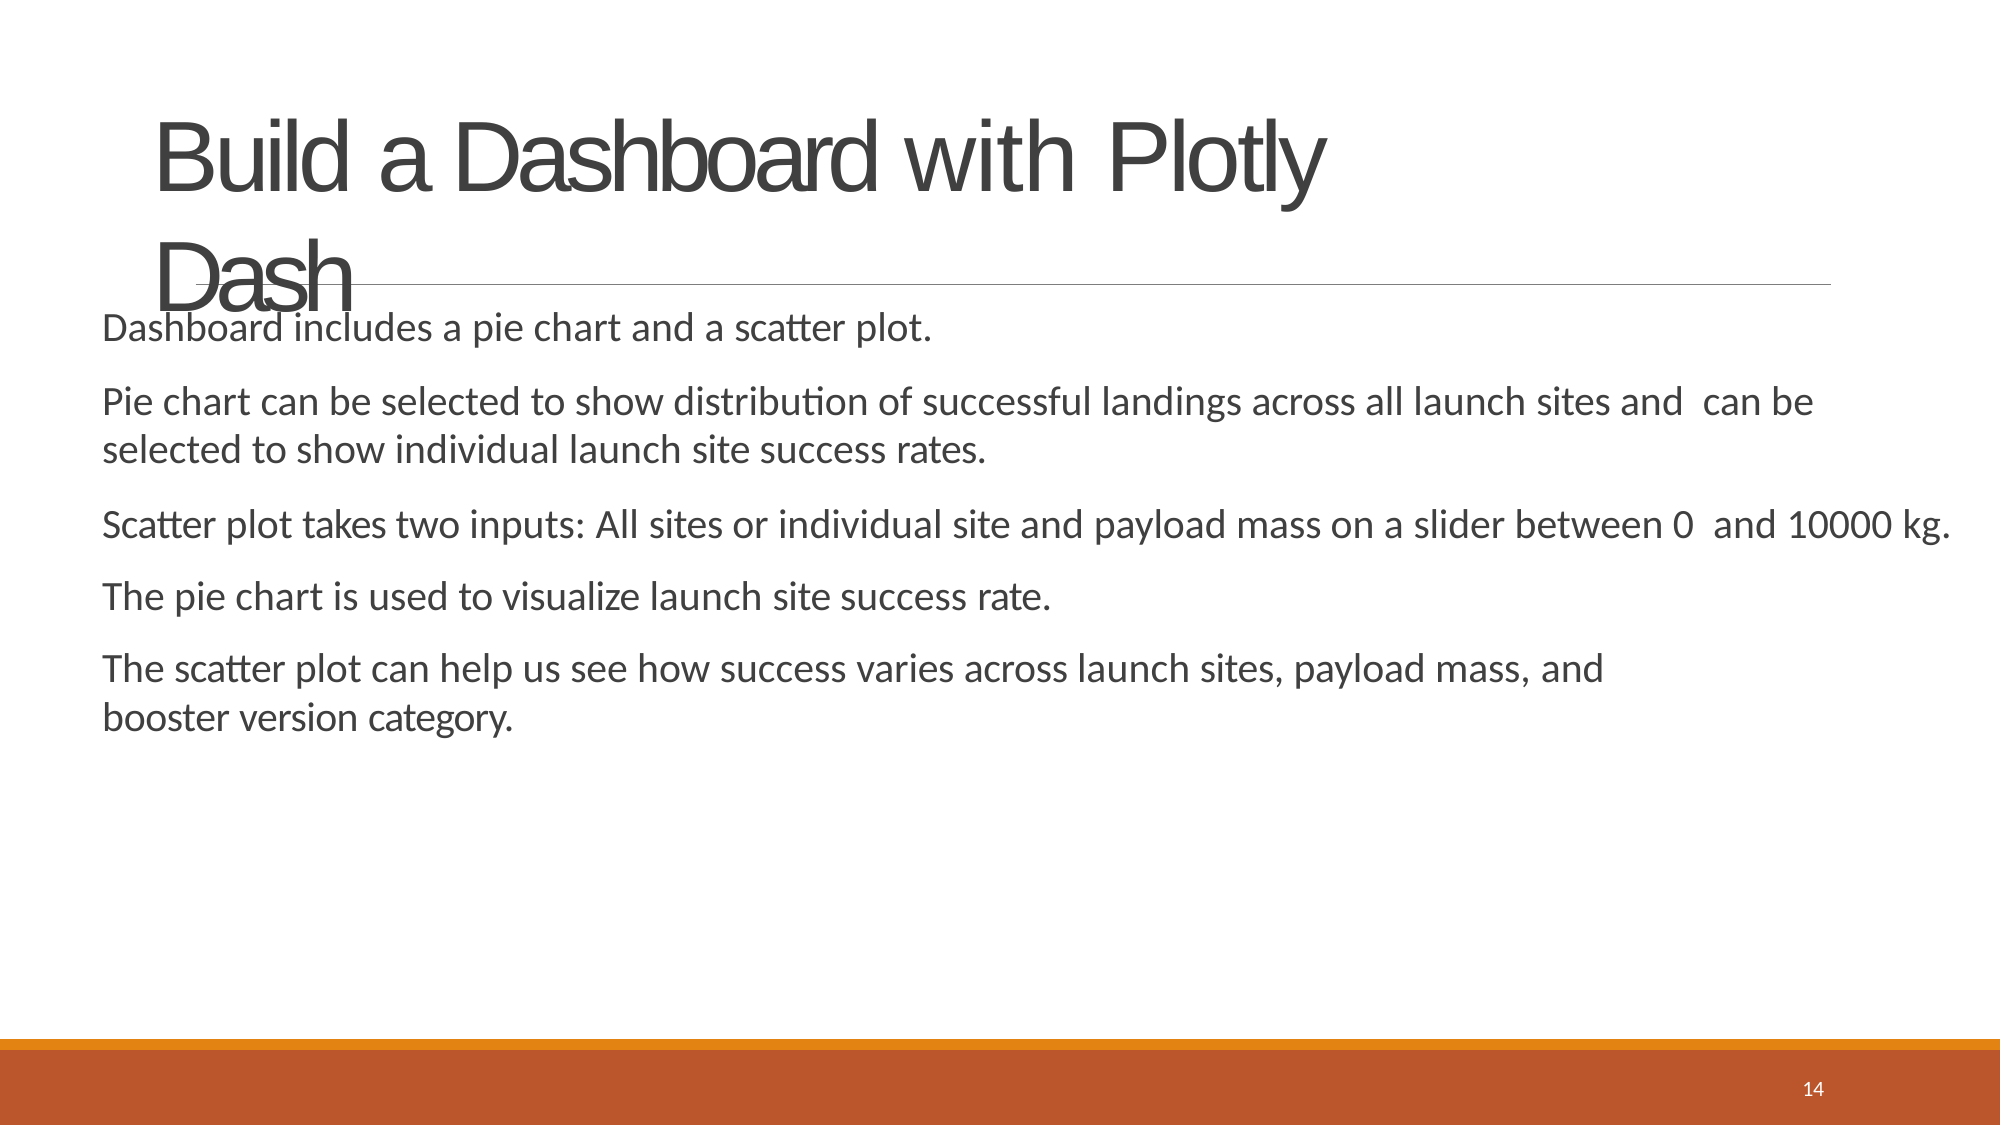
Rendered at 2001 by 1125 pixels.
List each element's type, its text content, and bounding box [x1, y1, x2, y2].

title Build a Dashboard with Plotly Dash [150, 89, 1517, 274]
text_box Dashboard includes a pie chart and a scatter plot. Pie chart can be selected to show distribution of successful landings across all launch sites and can be selected to show individual launch site success rates. Scatter plot takes two inputs: All sites or individual site and payload mass on a slider between 0 and 10000 kg. The pie chart is used to visualize launch site success rate. The scatter plot can help us see how success varies across launch sites, payload mass, and booster version category. [99, 274, 1975, 789]
slide_number 14 [1795, 1077, 1831, 1125]
